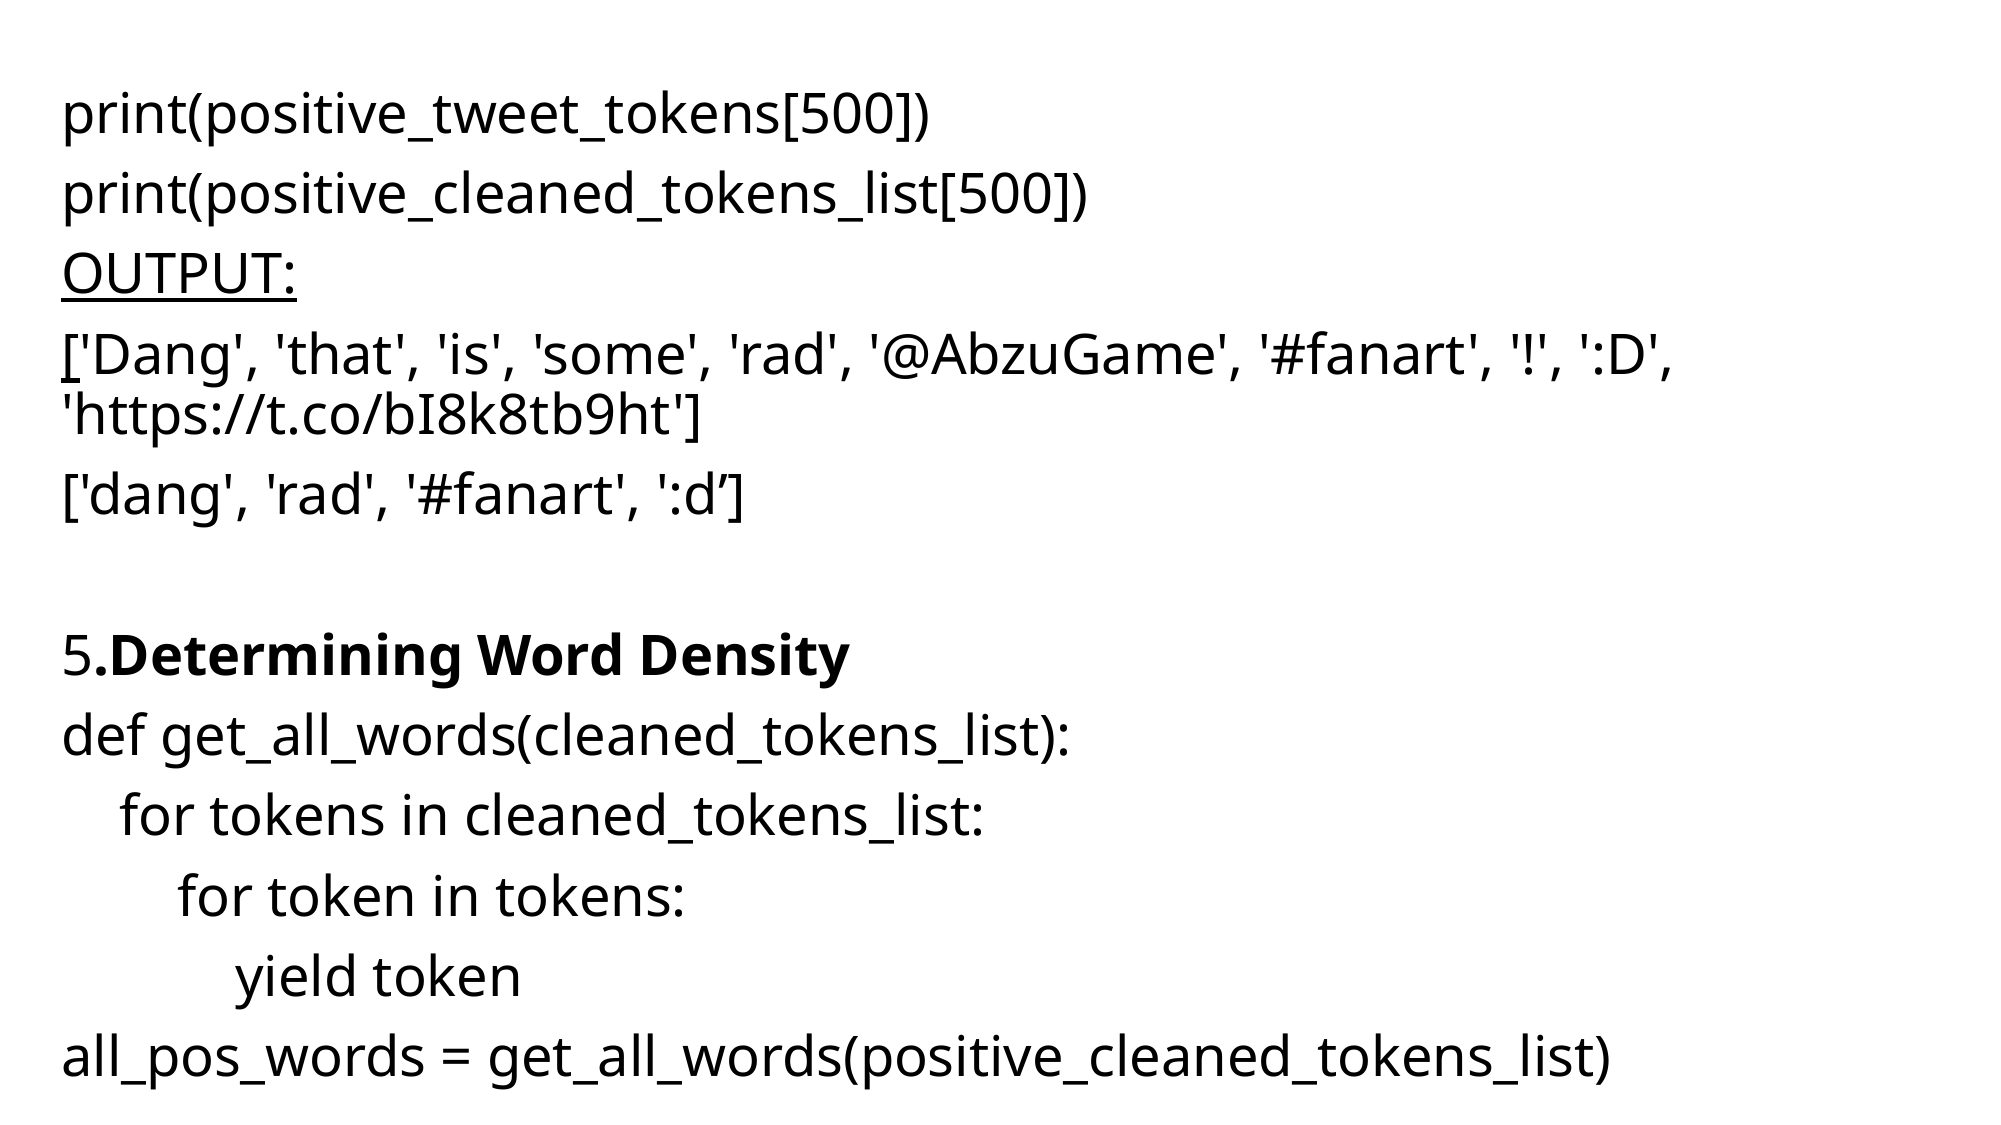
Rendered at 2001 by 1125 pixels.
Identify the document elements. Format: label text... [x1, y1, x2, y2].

list print(positive_tweet_tokens[500]) print(positive_cleaned_tokens_list[500]) OUTPUT: ['Dang', 'that', 'is', 'some', 'rad', '@AbzuGame', '#fanart', '!', ':D', 'https://t.co/bI8k8tb9ht'] ['dang', 'rad', '#fanart', ':d’] 5.Determining Word Density def get_all_words(cleaned_tokens_list): for tokens in cleaned_tokens_list: for token in tokens: yield token all_pos_words = get_all_words(positive_cleaned_tokens_list) [46, 77, 1957, 1098]
